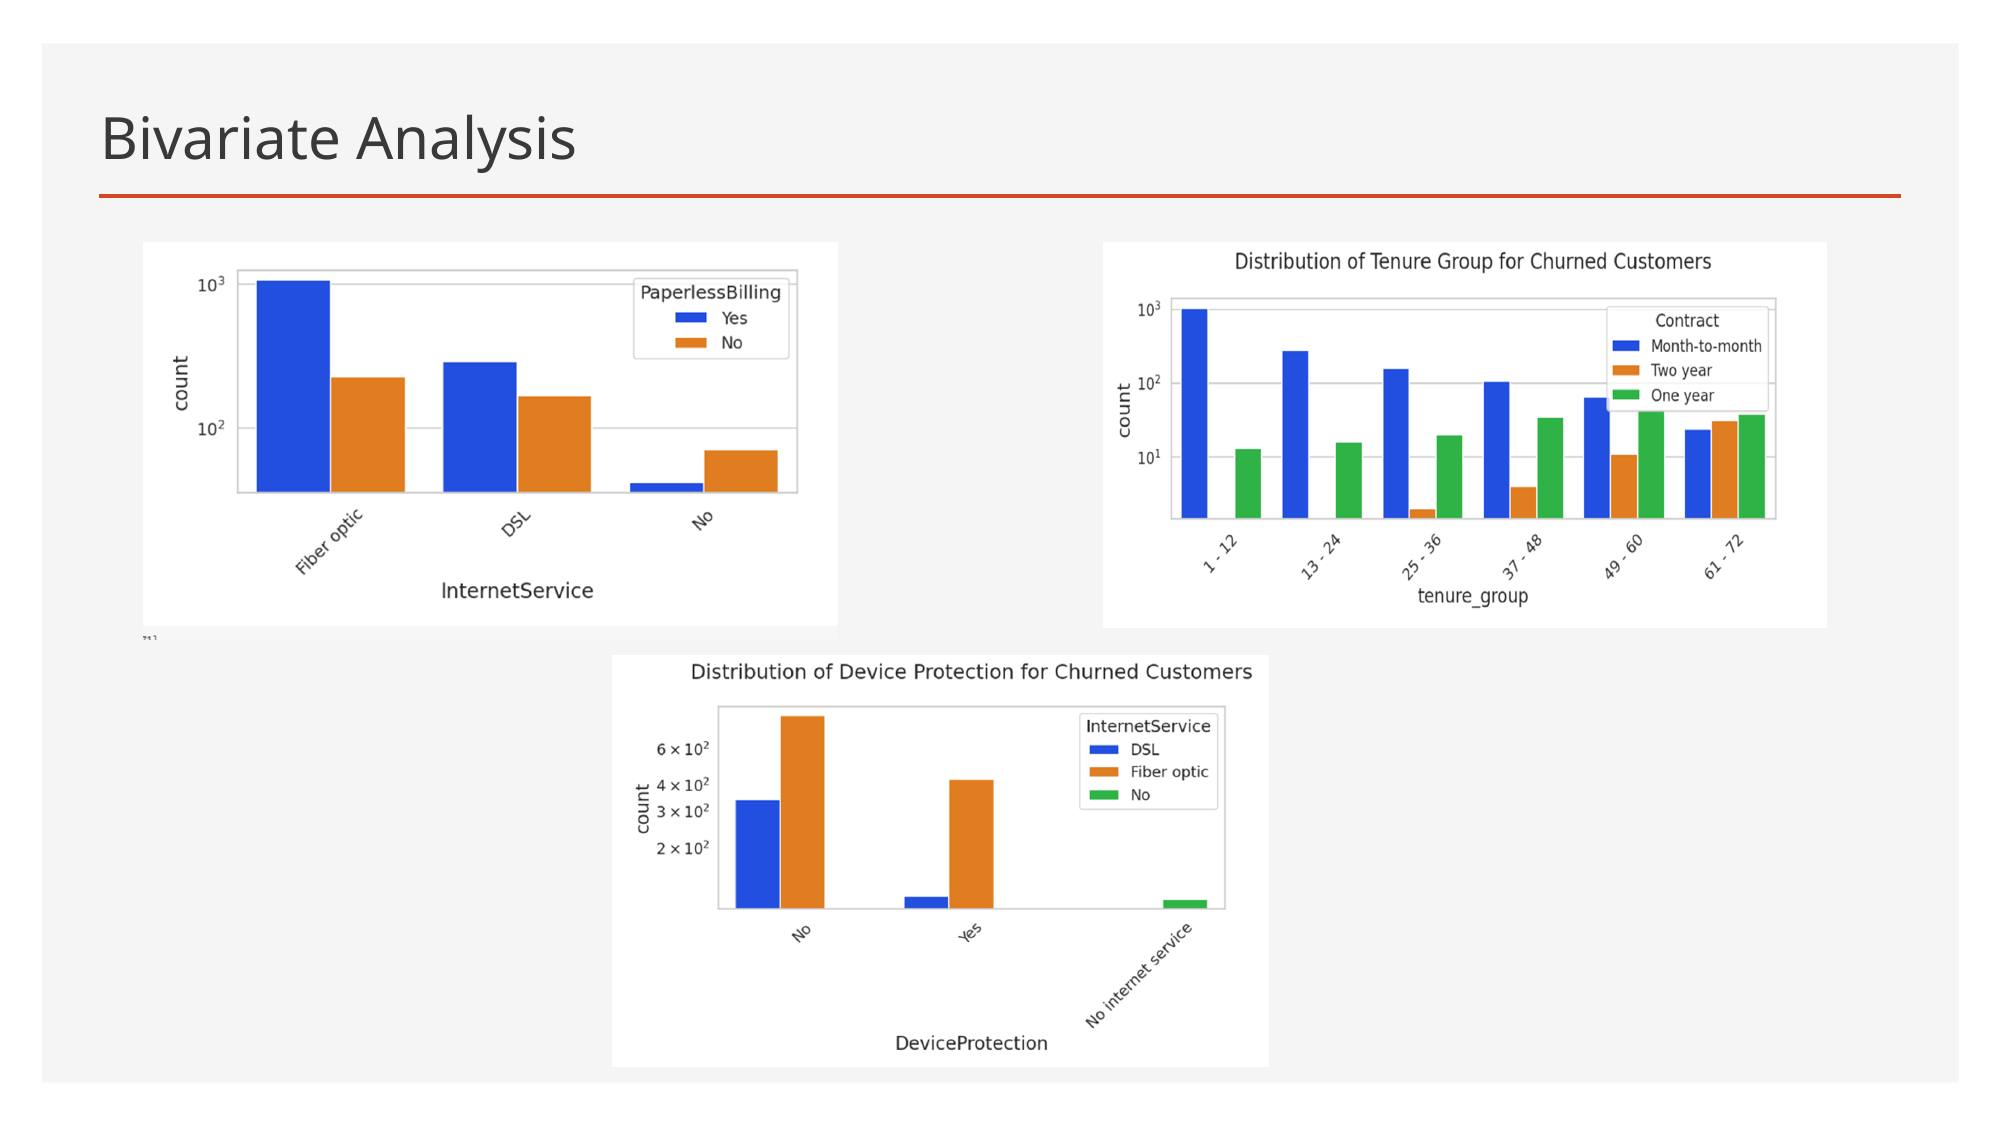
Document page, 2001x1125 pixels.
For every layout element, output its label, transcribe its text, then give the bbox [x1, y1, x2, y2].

picture [143, 242, 838, 640]
picture [1103, 242, 1827, 628]
picture [612, 655, 1269, 1067]
title Bivariate Analysis [85, 73, 1214, 179]
